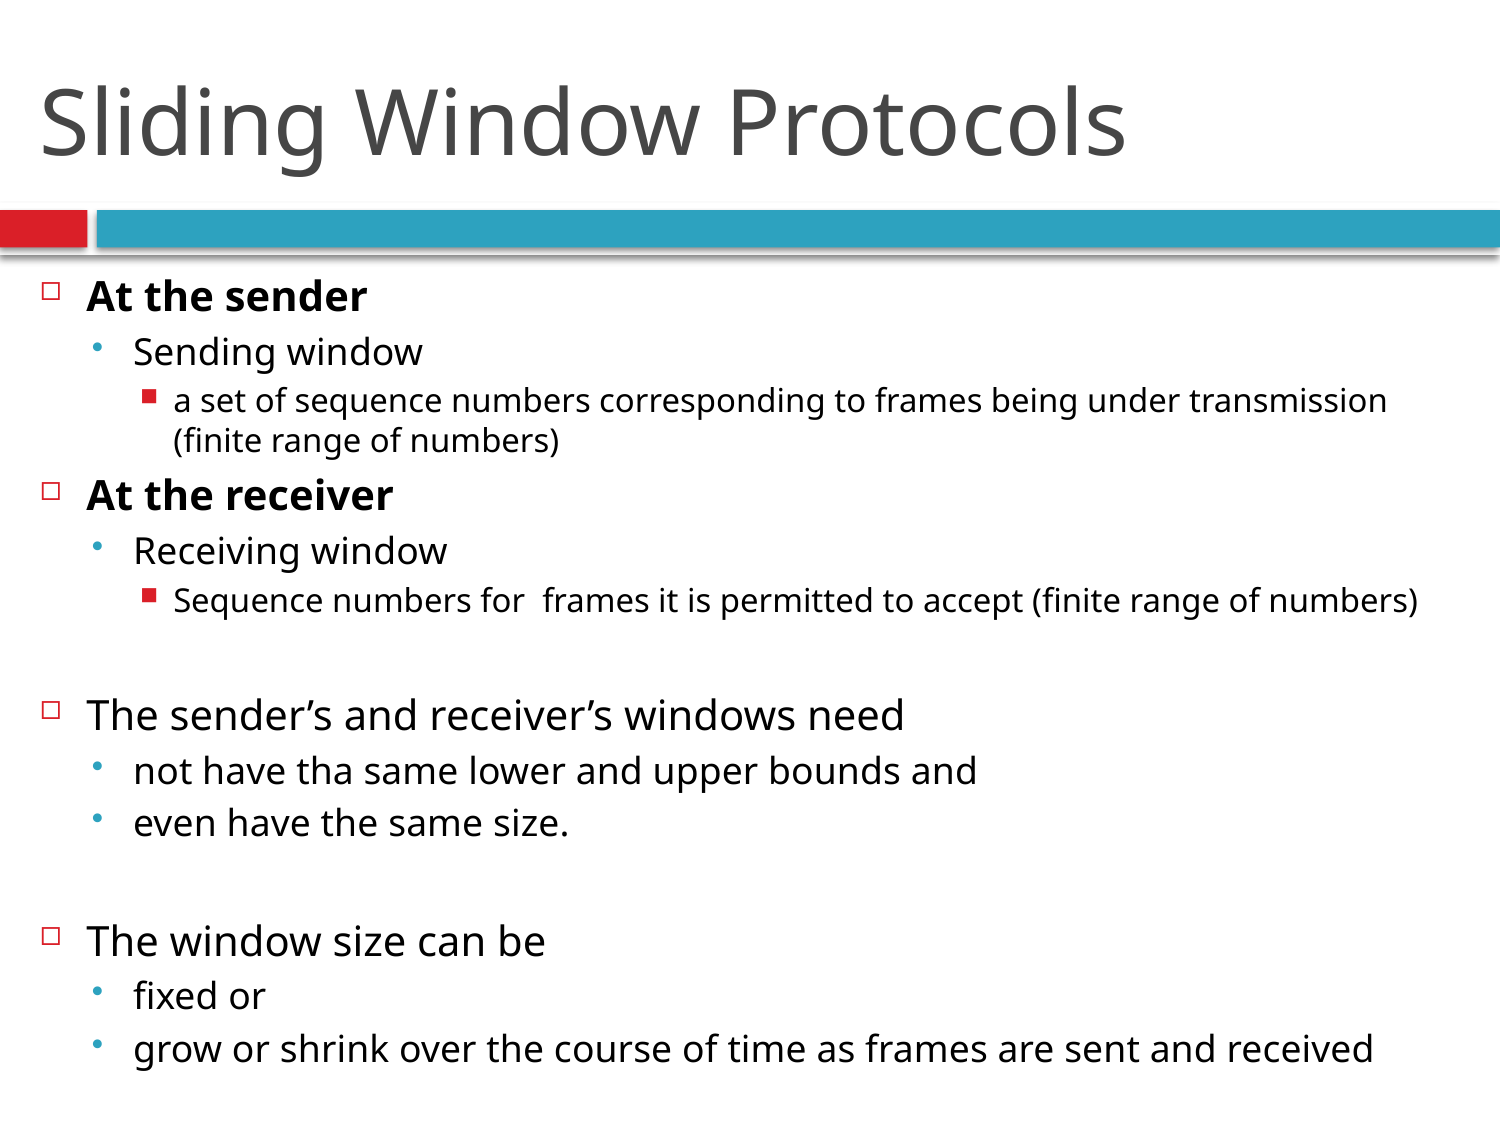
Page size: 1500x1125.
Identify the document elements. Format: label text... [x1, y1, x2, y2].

list At the sender Sending window a set of sequence numbers corresponding to frames being under transmission (finite range of numbers) At the receiver Receiving window Sequence numbers for frames it is permitted to accept (finite range of numbers) The sender’s and receiver’s windows need not have tha same lower and upper bounds and even have the same size. The window size can be fixed or grow or shrink over the course of time as frames are sent and received [24, 262, 1475, 1100]
title Sliding Window Protocols [24, 37, 1475, 200]
